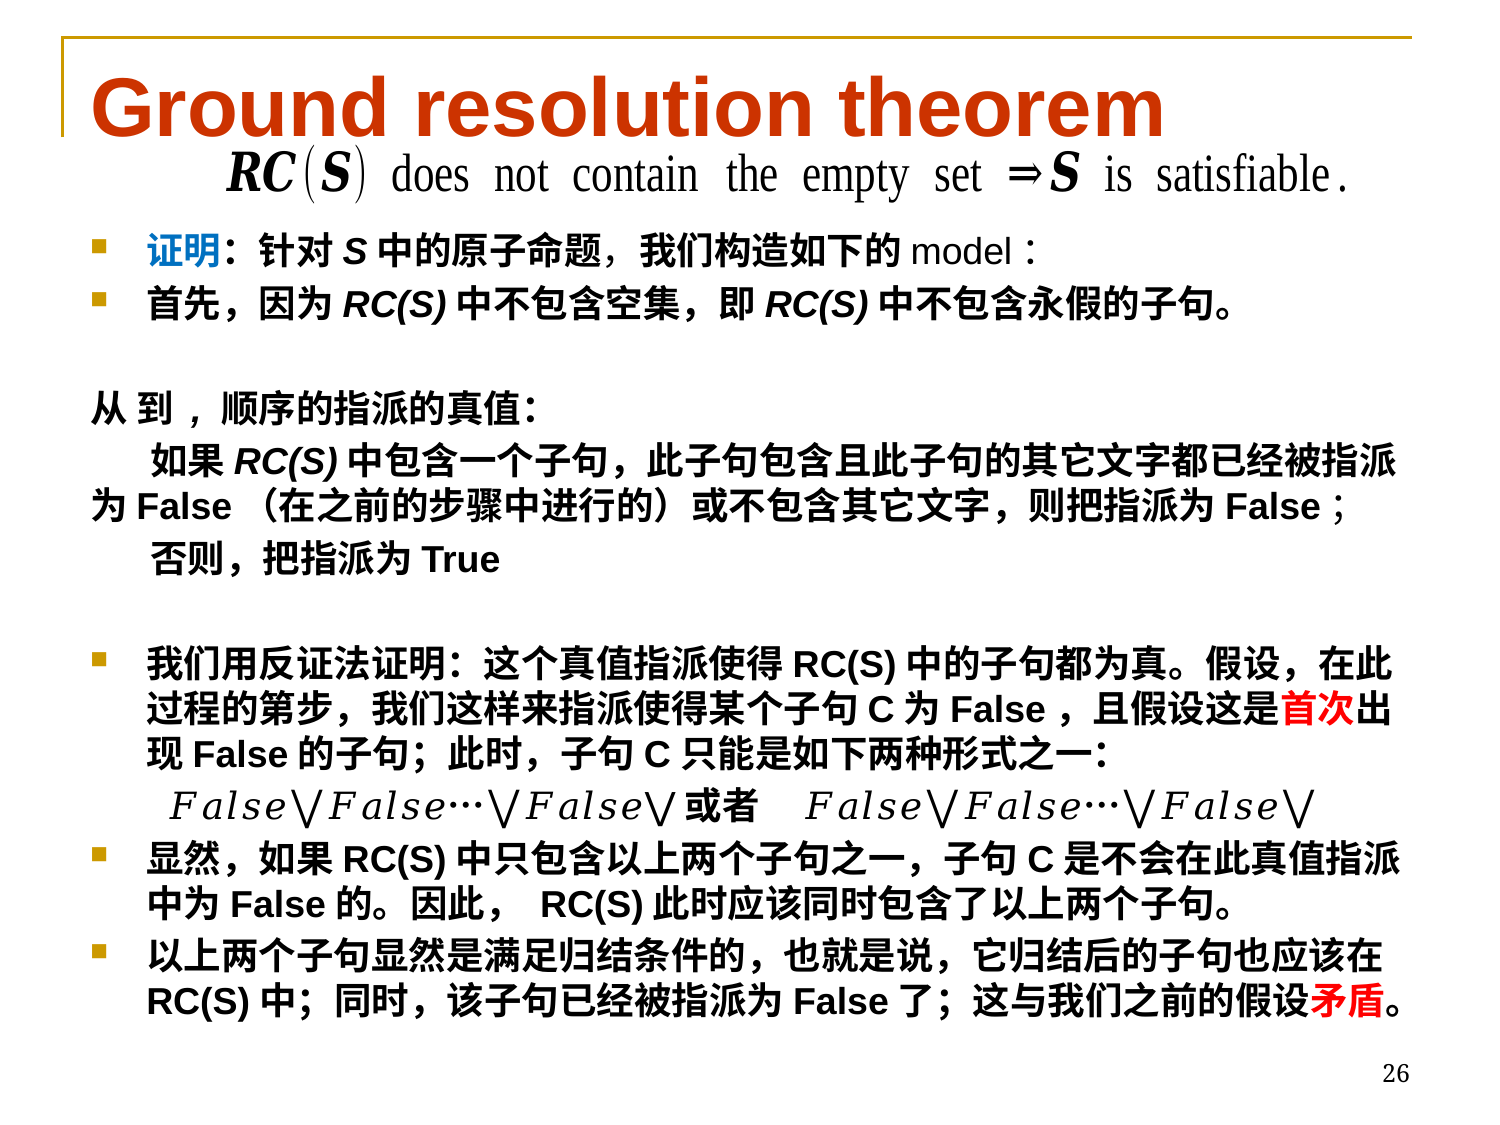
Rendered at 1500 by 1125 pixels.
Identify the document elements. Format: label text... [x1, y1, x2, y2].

slide_number 26 [1074, 1023, 1426, 1100]
title Ground resolution theorem [74, 45, 1426, 233]
